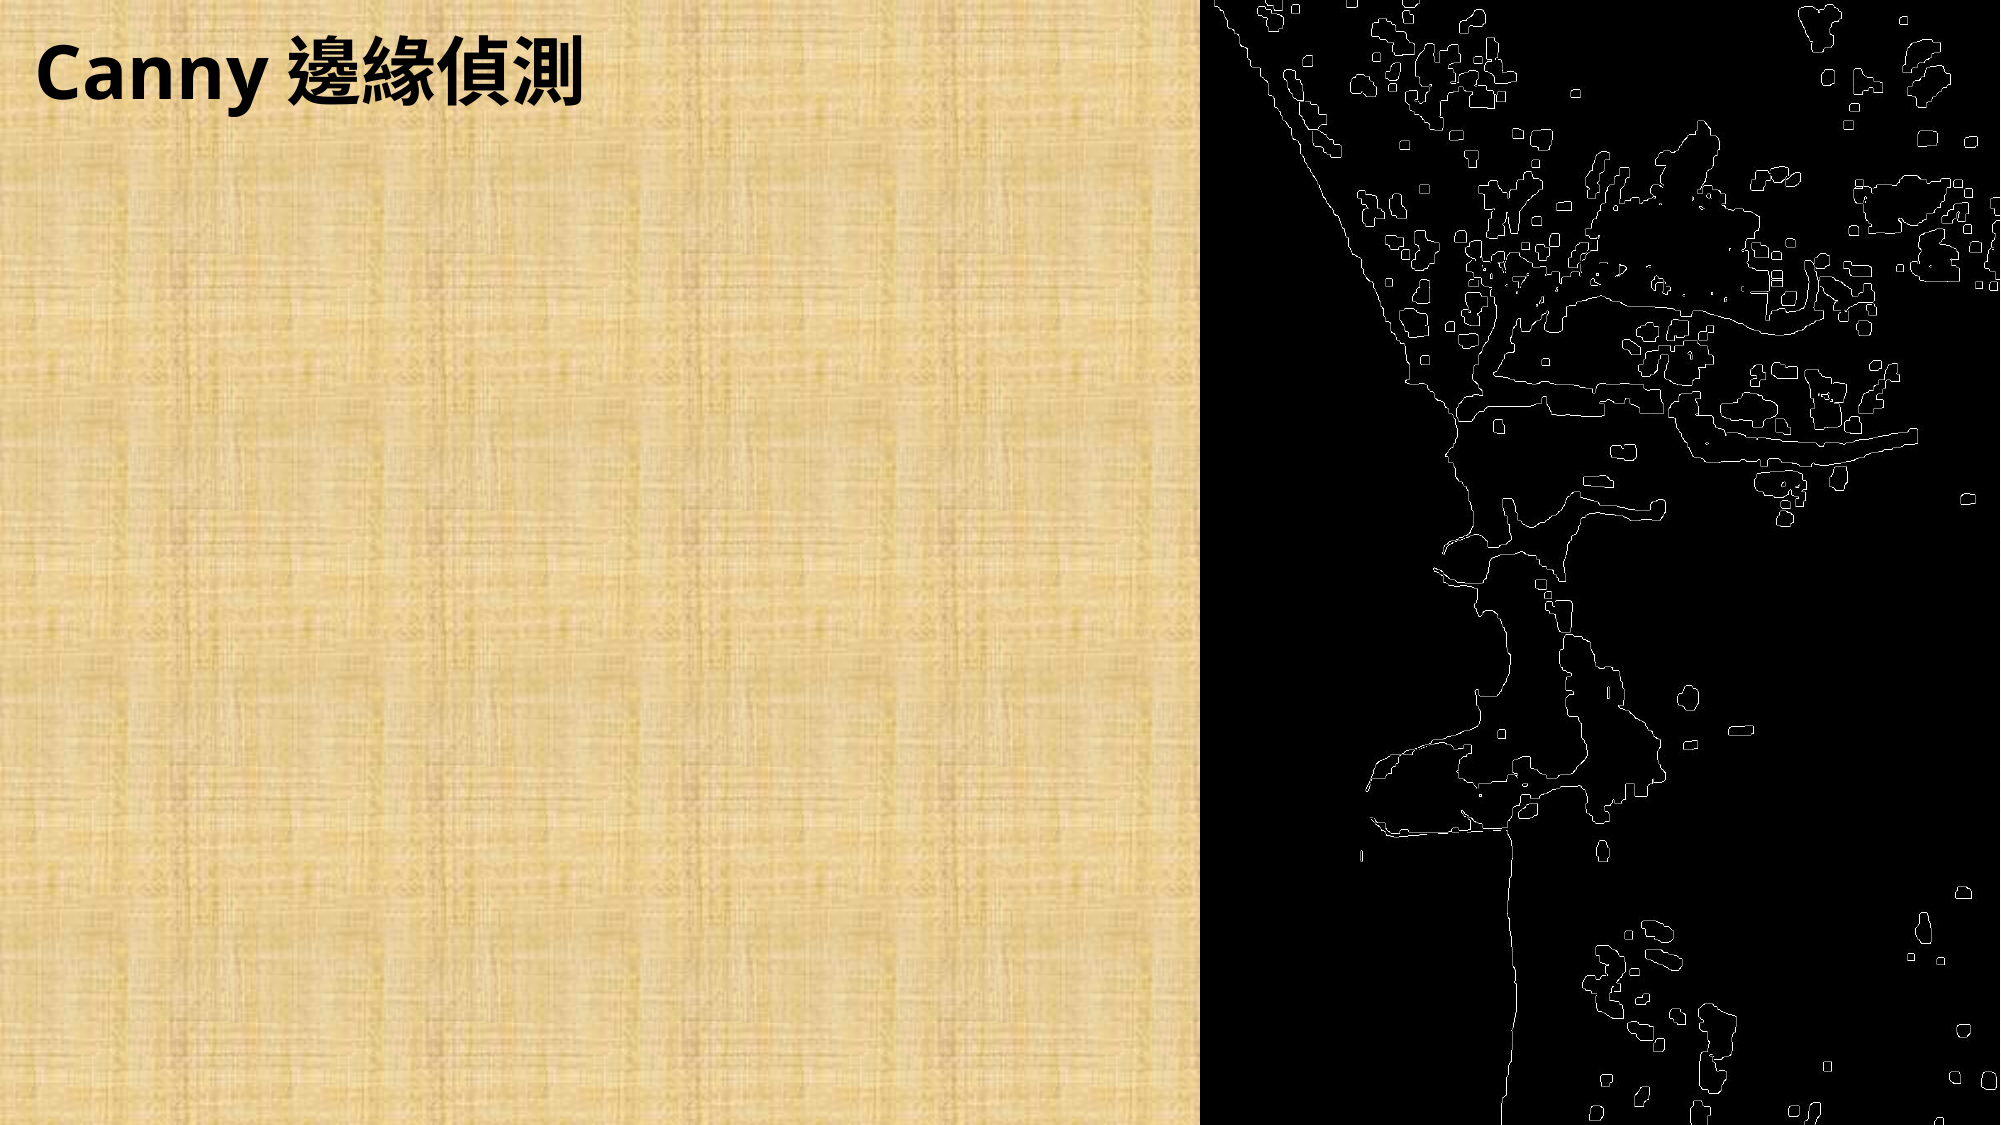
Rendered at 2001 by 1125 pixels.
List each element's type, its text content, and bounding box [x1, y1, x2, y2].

text_box Canny邊緣偵測 [19, 16, 1044, 122]
picture [0, 0, 2001, 1125]
